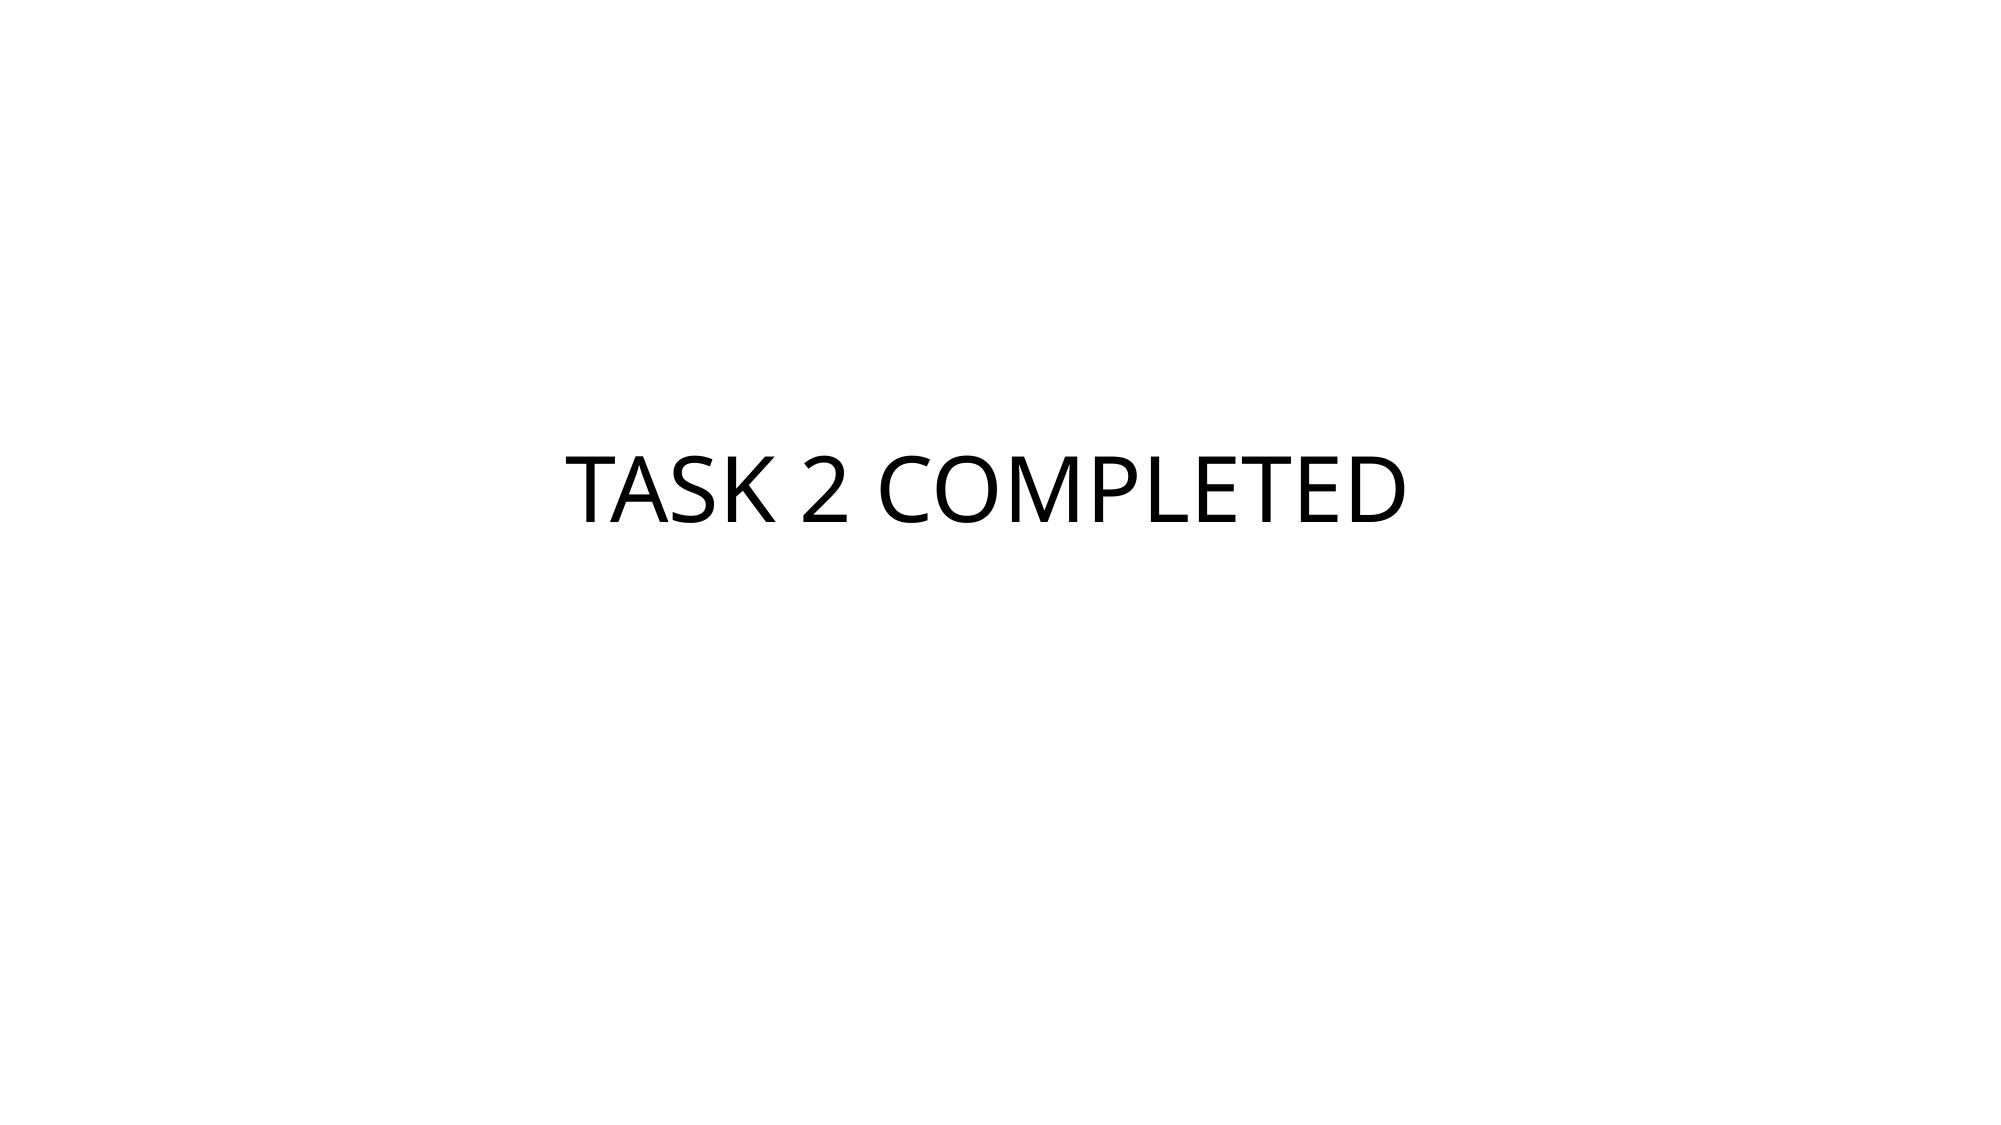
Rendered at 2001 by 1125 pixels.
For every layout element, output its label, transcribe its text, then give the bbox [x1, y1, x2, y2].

title TASK 2 COMPLETED [137, 384, 1863, 602]
